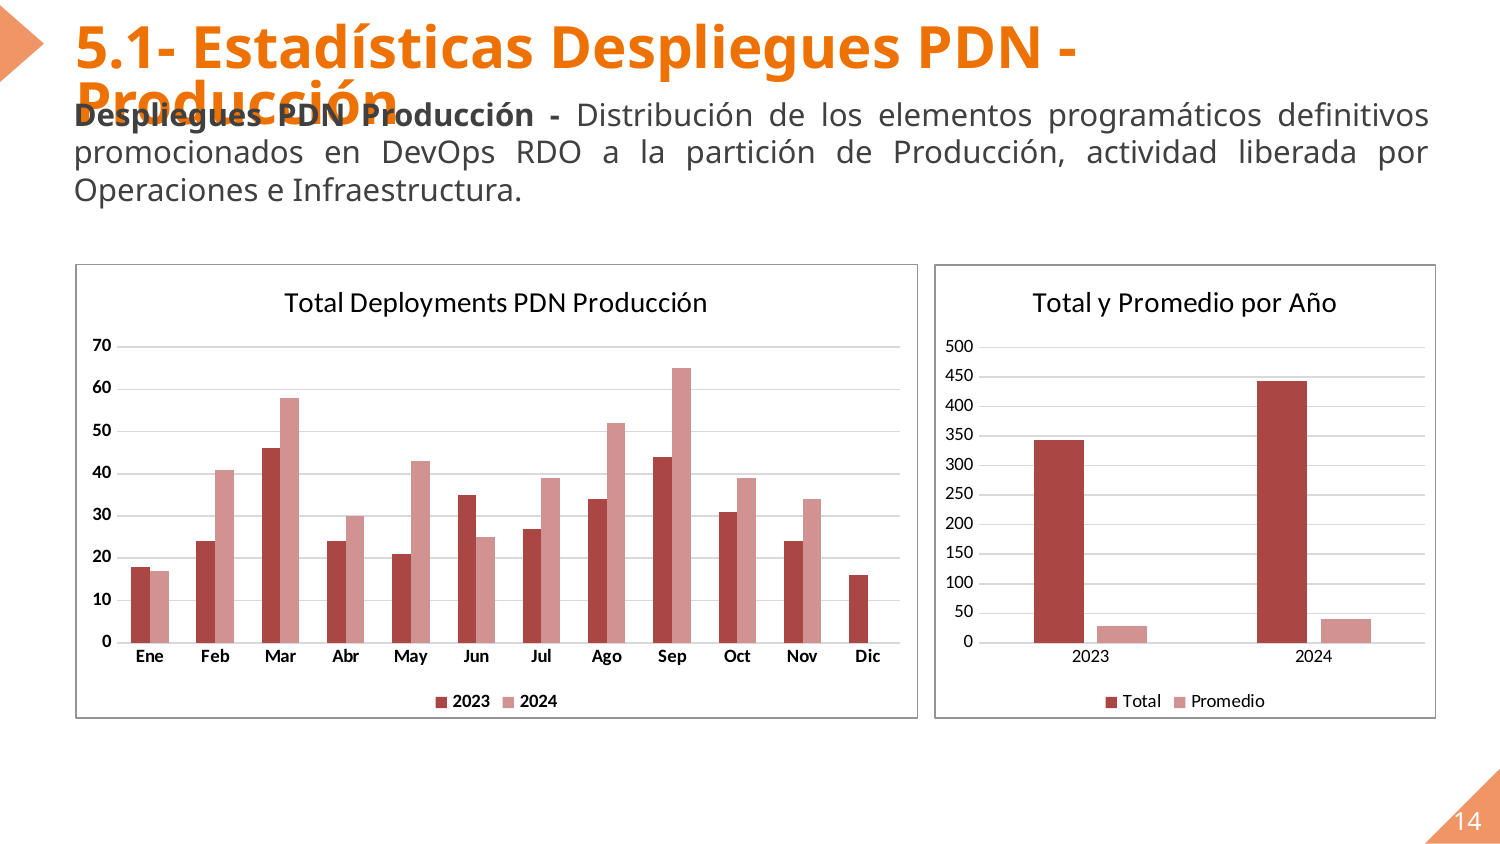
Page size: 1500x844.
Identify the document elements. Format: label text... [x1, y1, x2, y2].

text_box Despliegues PDN Producción - Distribución de los elementos programáticos definitivos promocionados en DevOps RDO a la partición de Producción, actividad liberada por Operaciones e Infraestructura. [58, 87, 1446, 215]
slide_number 14 [1406, 762, 1482, 840]
chart [74, 263, 919, 719]
chart [933, 264, 1437, 719]
title 5.1- Estadísticas Despliegues PDN - Producción [75, 23, 1407, 81]
